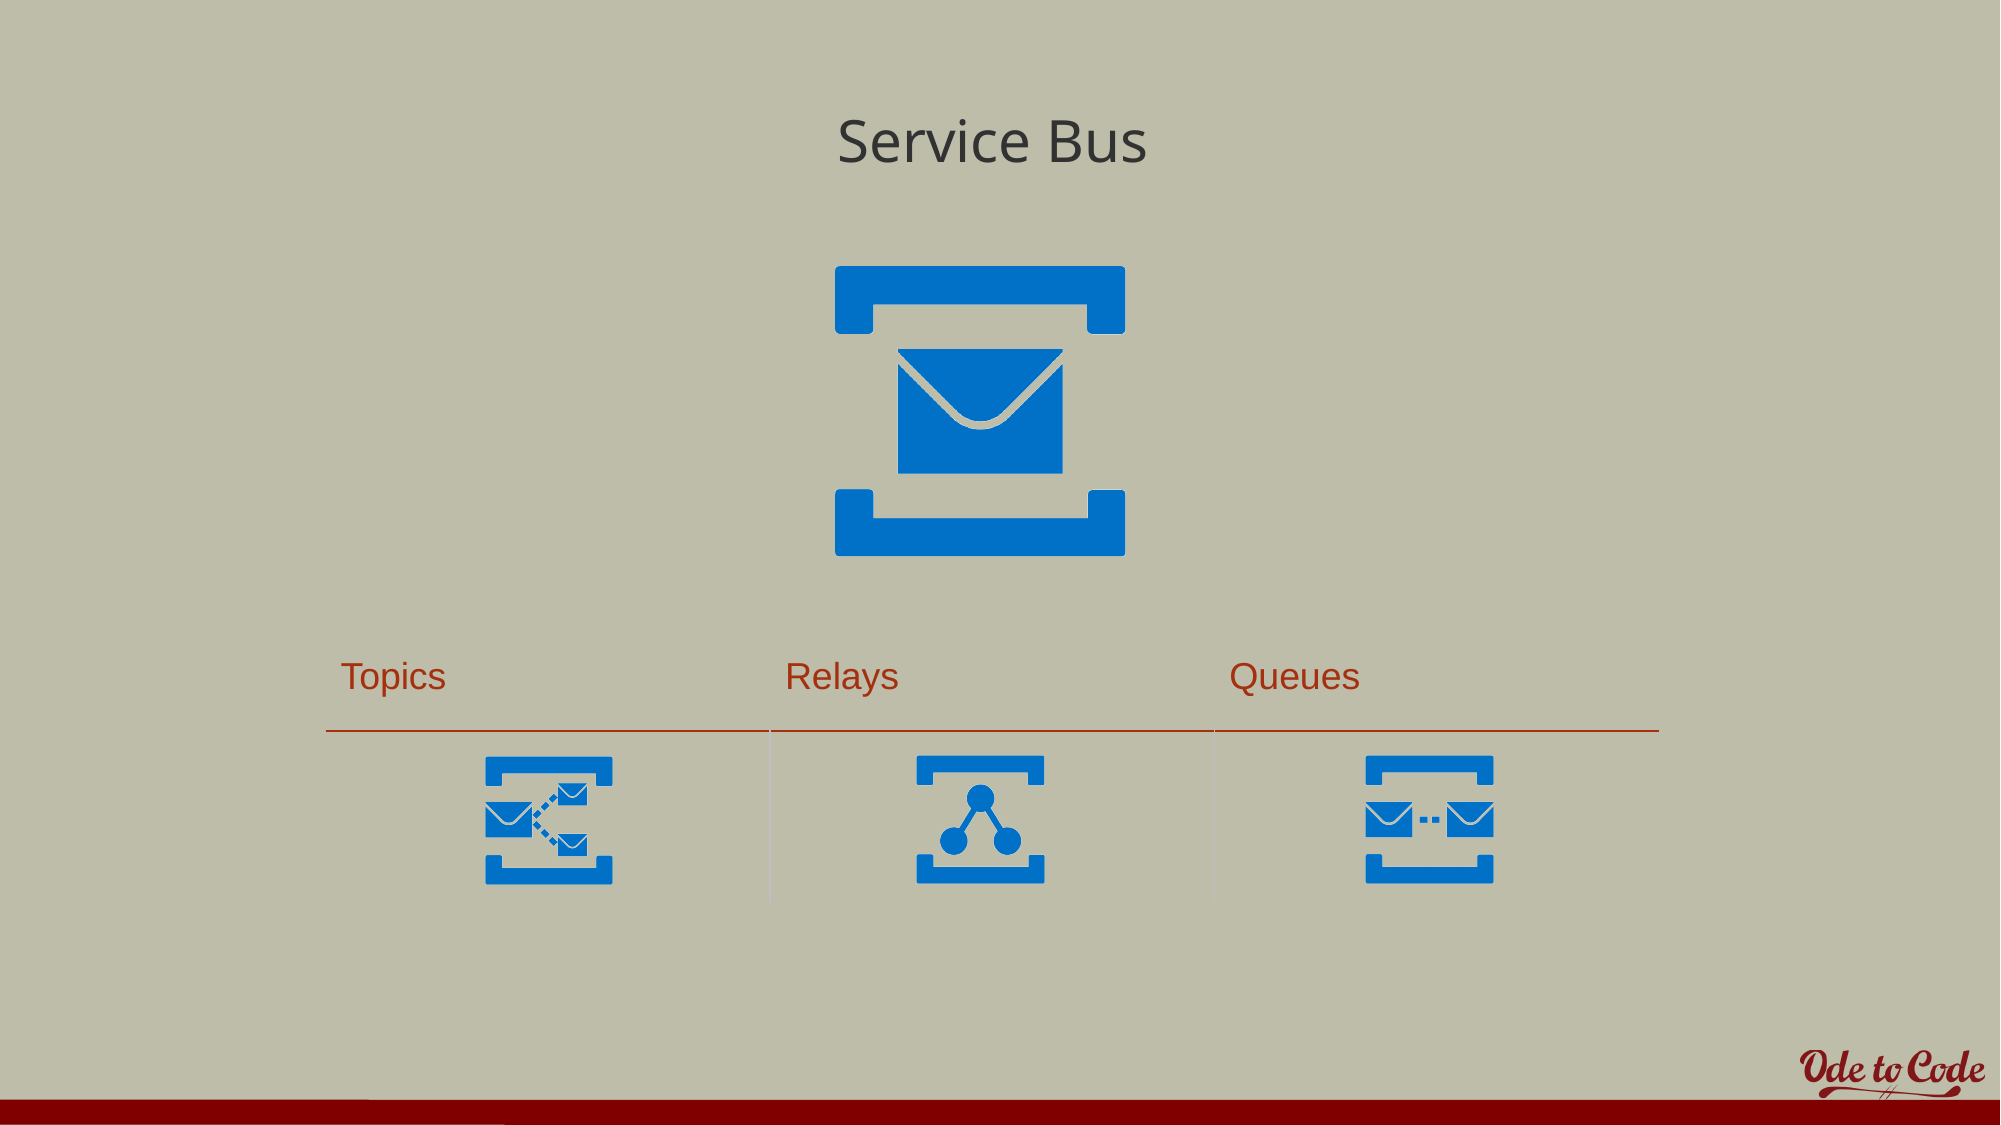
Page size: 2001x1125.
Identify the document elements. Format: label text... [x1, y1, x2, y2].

table_cell [771, 732, 1214, 903]
table_header Topics [326, 648, 770, 730]
picture [484, 756, 613, 885]
table_header Relays [770, 648, 1214, 730]
picture [916, 755, 1045, 884]
title Service Bus [115, 96, 1885, 169]
table_cell [1215, 732, 1659, 903]
table_cell [326, 732, 769, 903]
picture [1800, 1050, 1985, 1100]
table_header Queues [1214, 648, 1659, 730]
picture [834, 265, 1126, 557]
picture [1365, 755, 1494, 884]
